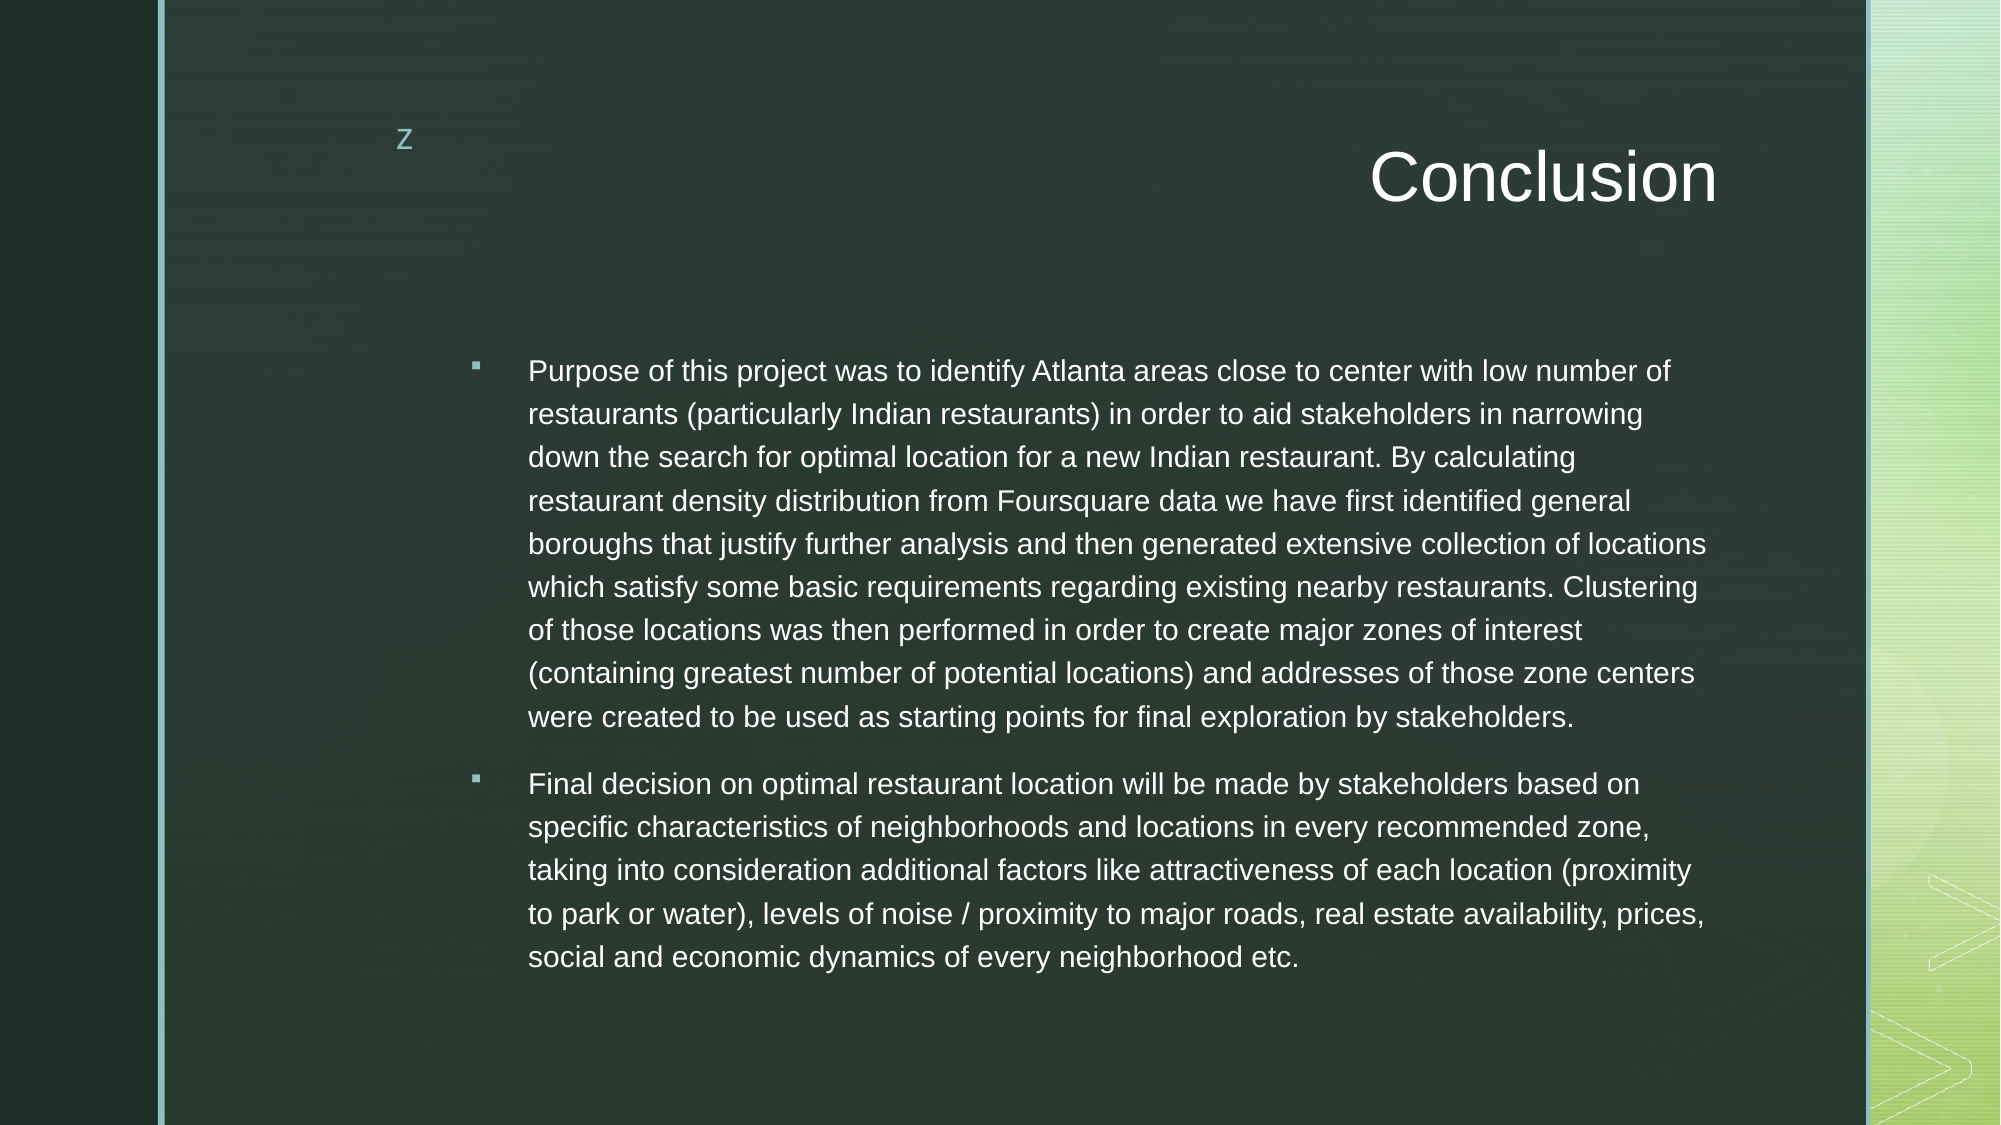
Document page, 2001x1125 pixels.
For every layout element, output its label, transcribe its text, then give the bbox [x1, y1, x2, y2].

title Conclusion [428, 132, 1734, 310]
list Purpose of this project was to identify Atlanta areas close to center with low number of restaurants (particularly Indian restaurants) in order to aid stakeholders in narrowing down the search for optimal location for a new Indian restaurant. By calculating restaurant density distribution from Foursquare data we have first identified general boroughs that justify further analysis and then generated extensive collection of locations which satisfy some basic requirements regarding existing nearby restaurants. Clustering of those locations was then performed in order to create major zones of interest (containing greatest number of potential locations) and addresses of those zone centers were created to be used as starting points for final exploration by stakeholders. Final decision on optimal restaurant location will be made by stakeholders based on specific characteristics of neighborhoods and locations in every recommended zone, taking into consideration additional factors like attractiveness of each location (proximity to park or water), levels of noise / proximity to major roads, real estate availability, prices, social and economic dynamics of every neighborhood etc. [454, 336, 1734, 993]
picture [1871, 0, 2001, 1125]
